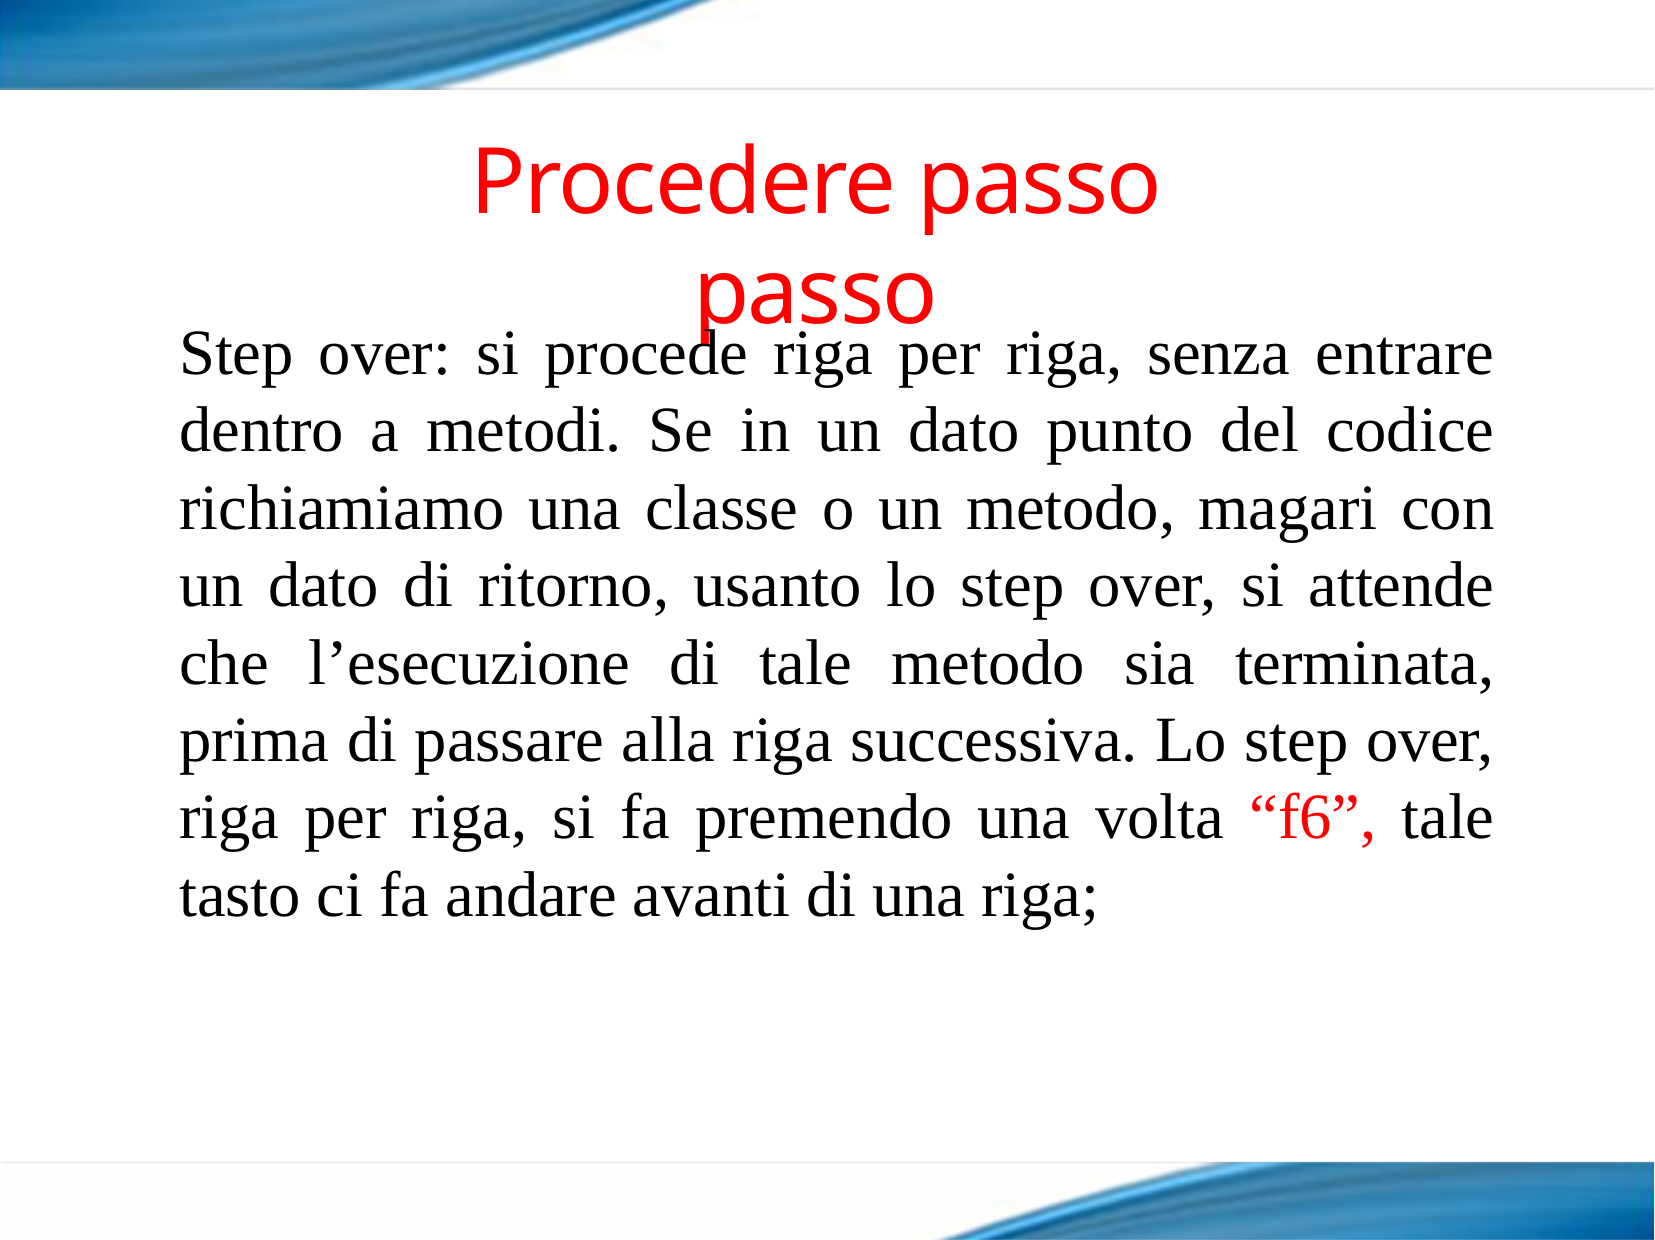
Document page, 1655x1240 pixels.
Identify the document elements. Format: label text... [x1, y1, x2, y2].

title Procedere passo passo [364, 119, 1265, 294]
text_box Step over: si procede riga per riga, senza entrare dentro a metodi. Se in un dato punto del codice richiamiamo una classe o un metodo, magari con un dato di ritorno, usanto lo step over, si attende che l’esecuzione di tale metodo sia terminata, prima di passare alla riga successiva. Lo step over, riga per riga, si fa premendo una volta “f6”, tale tasto ci fa andare avanti di una riga; [177, 294, 1495, 1010]
picture [2, 1162, 1654, 1239]
picture [0, 0, 1655, 90]
